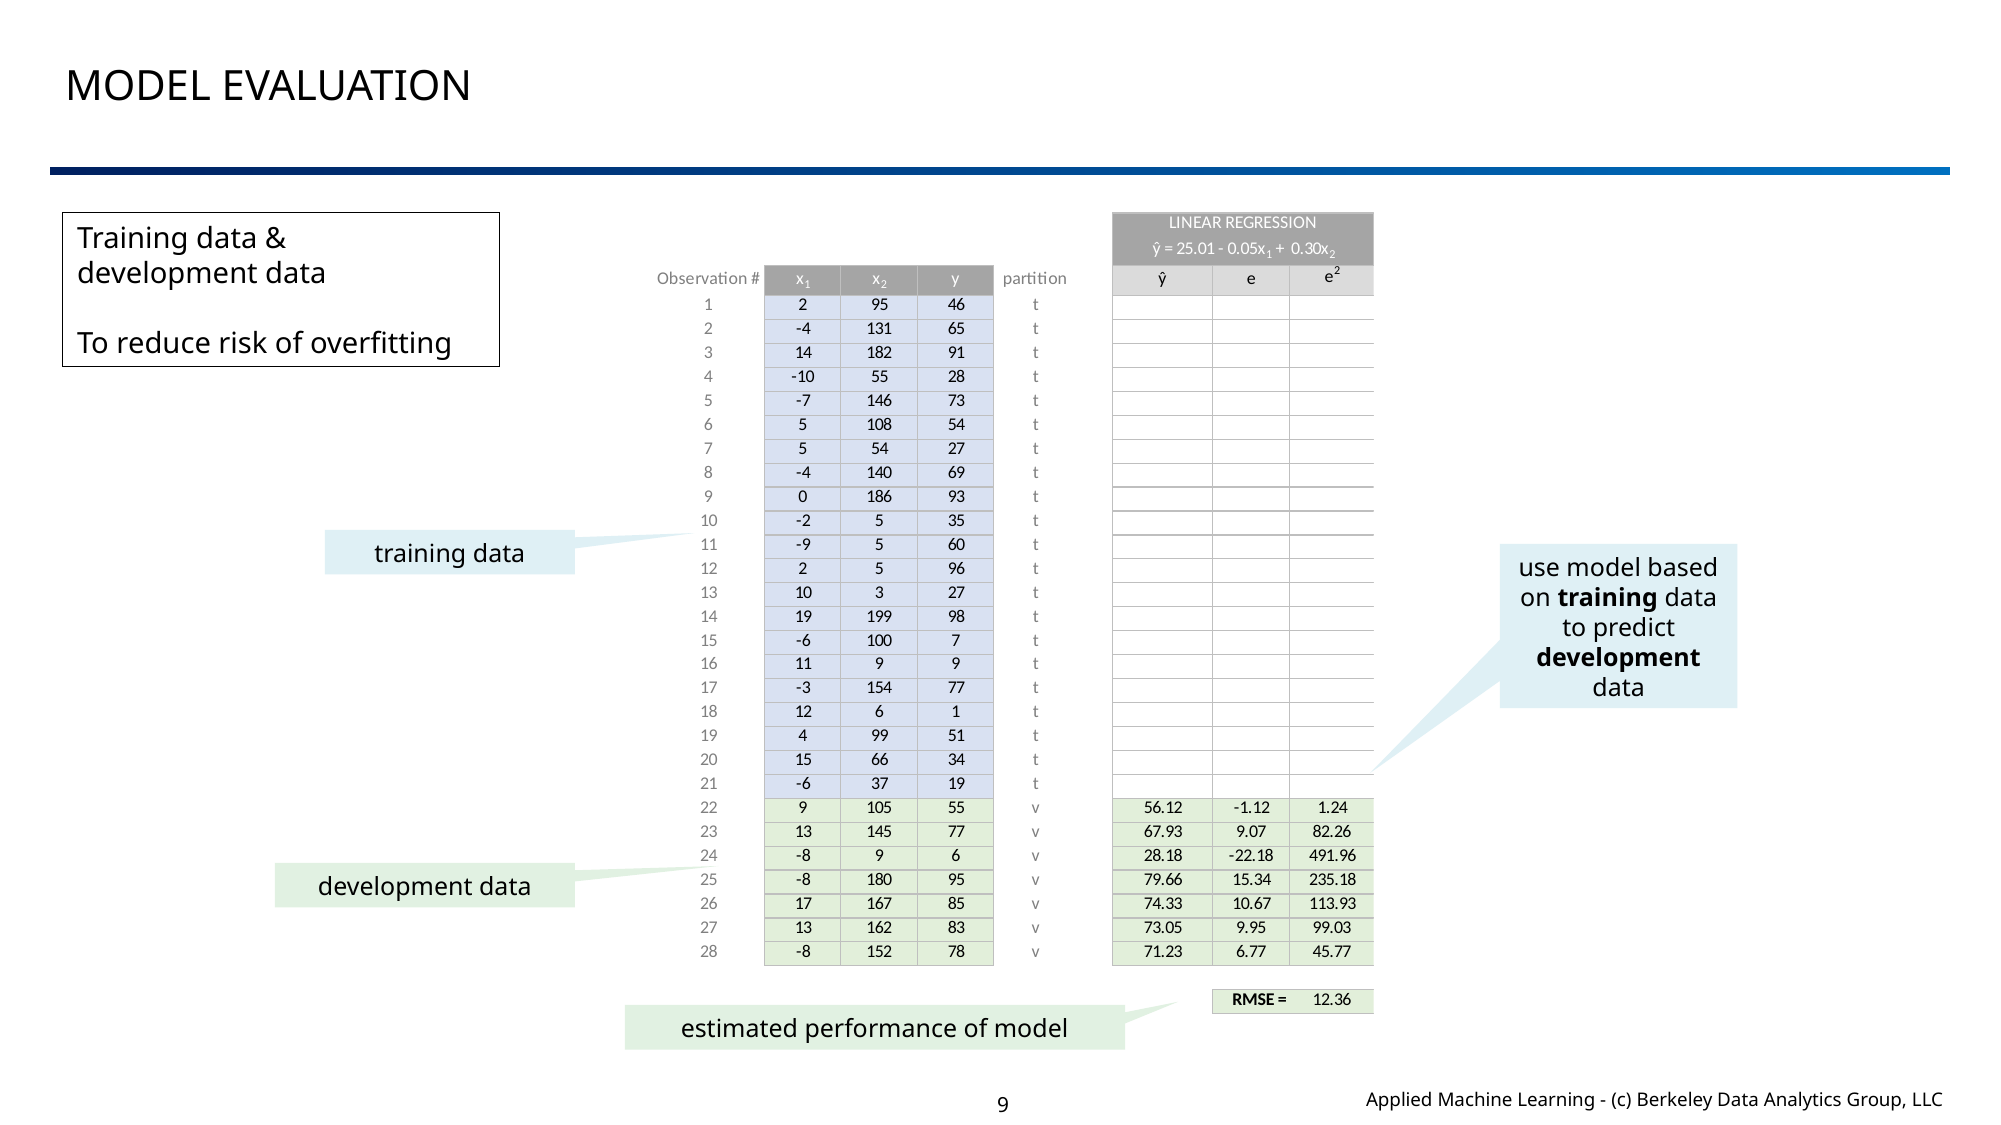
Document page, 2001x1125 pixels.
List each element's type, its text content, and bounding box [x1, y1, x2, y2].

text_box estimated performance of model [624, 1004, 1126, 1050]
footer Applied Machine Learning - (c) Berkeley Data Analytics Group, LLC [1100, 1080, 1950, 1125]
text_box training data [324, 529, 640, 575]
text_box Training data & development data To reduce risk of overfitting [62, 212, 500, 367]
text_box development data [274, 862, 640, 908]
slide_number 9 [922, 1080, 1084, 1125]
picture [650, 212, 1376, 1015]
title Model Evaluation [50, 12, 1950, 155]
text_box use model based on training data to predict development data [1385, 543, 1738, 763]
